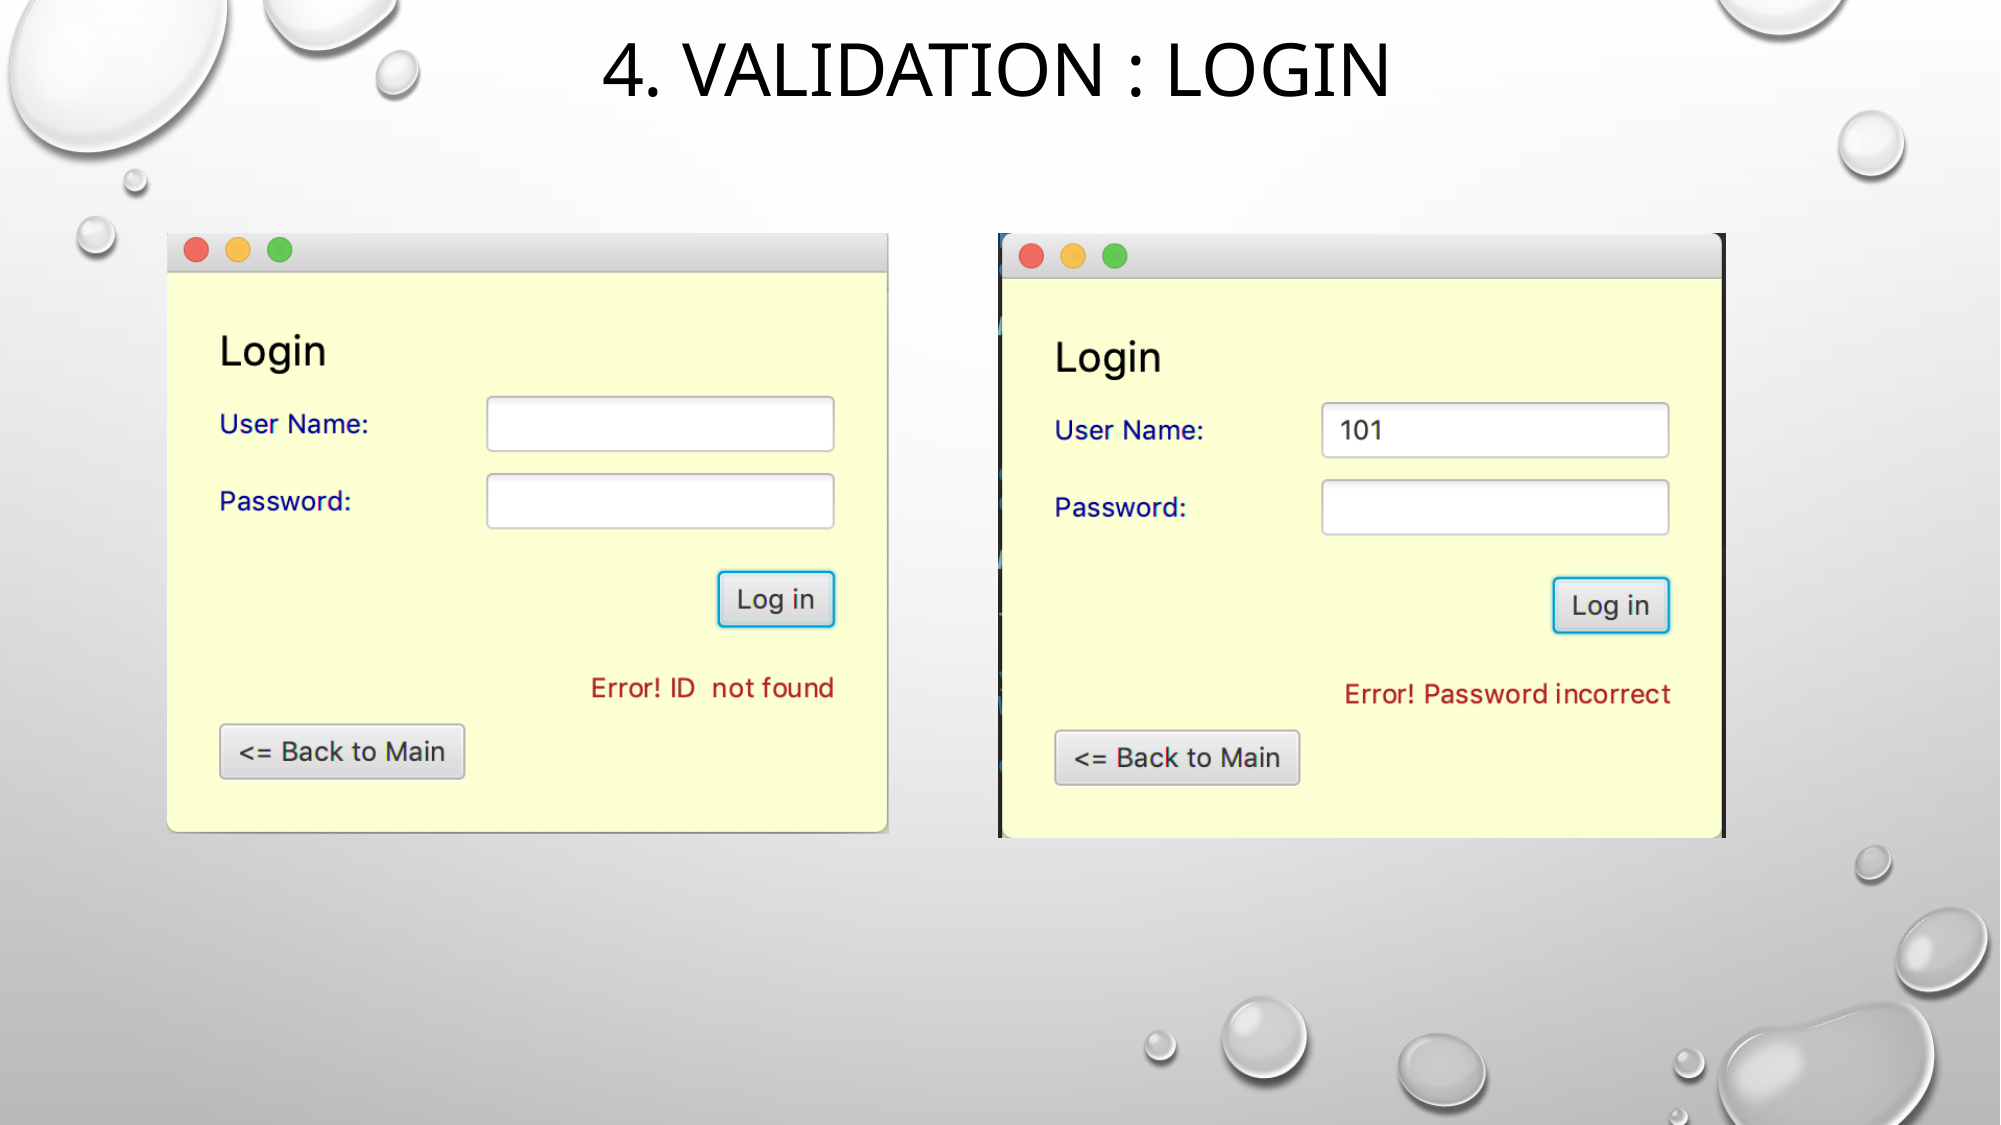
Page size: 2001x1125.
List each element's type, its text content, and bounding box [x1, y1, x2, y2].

title 4. Validation : login [148, 25, 1849, 120]
picture [0, 0, 2000, 1125]
